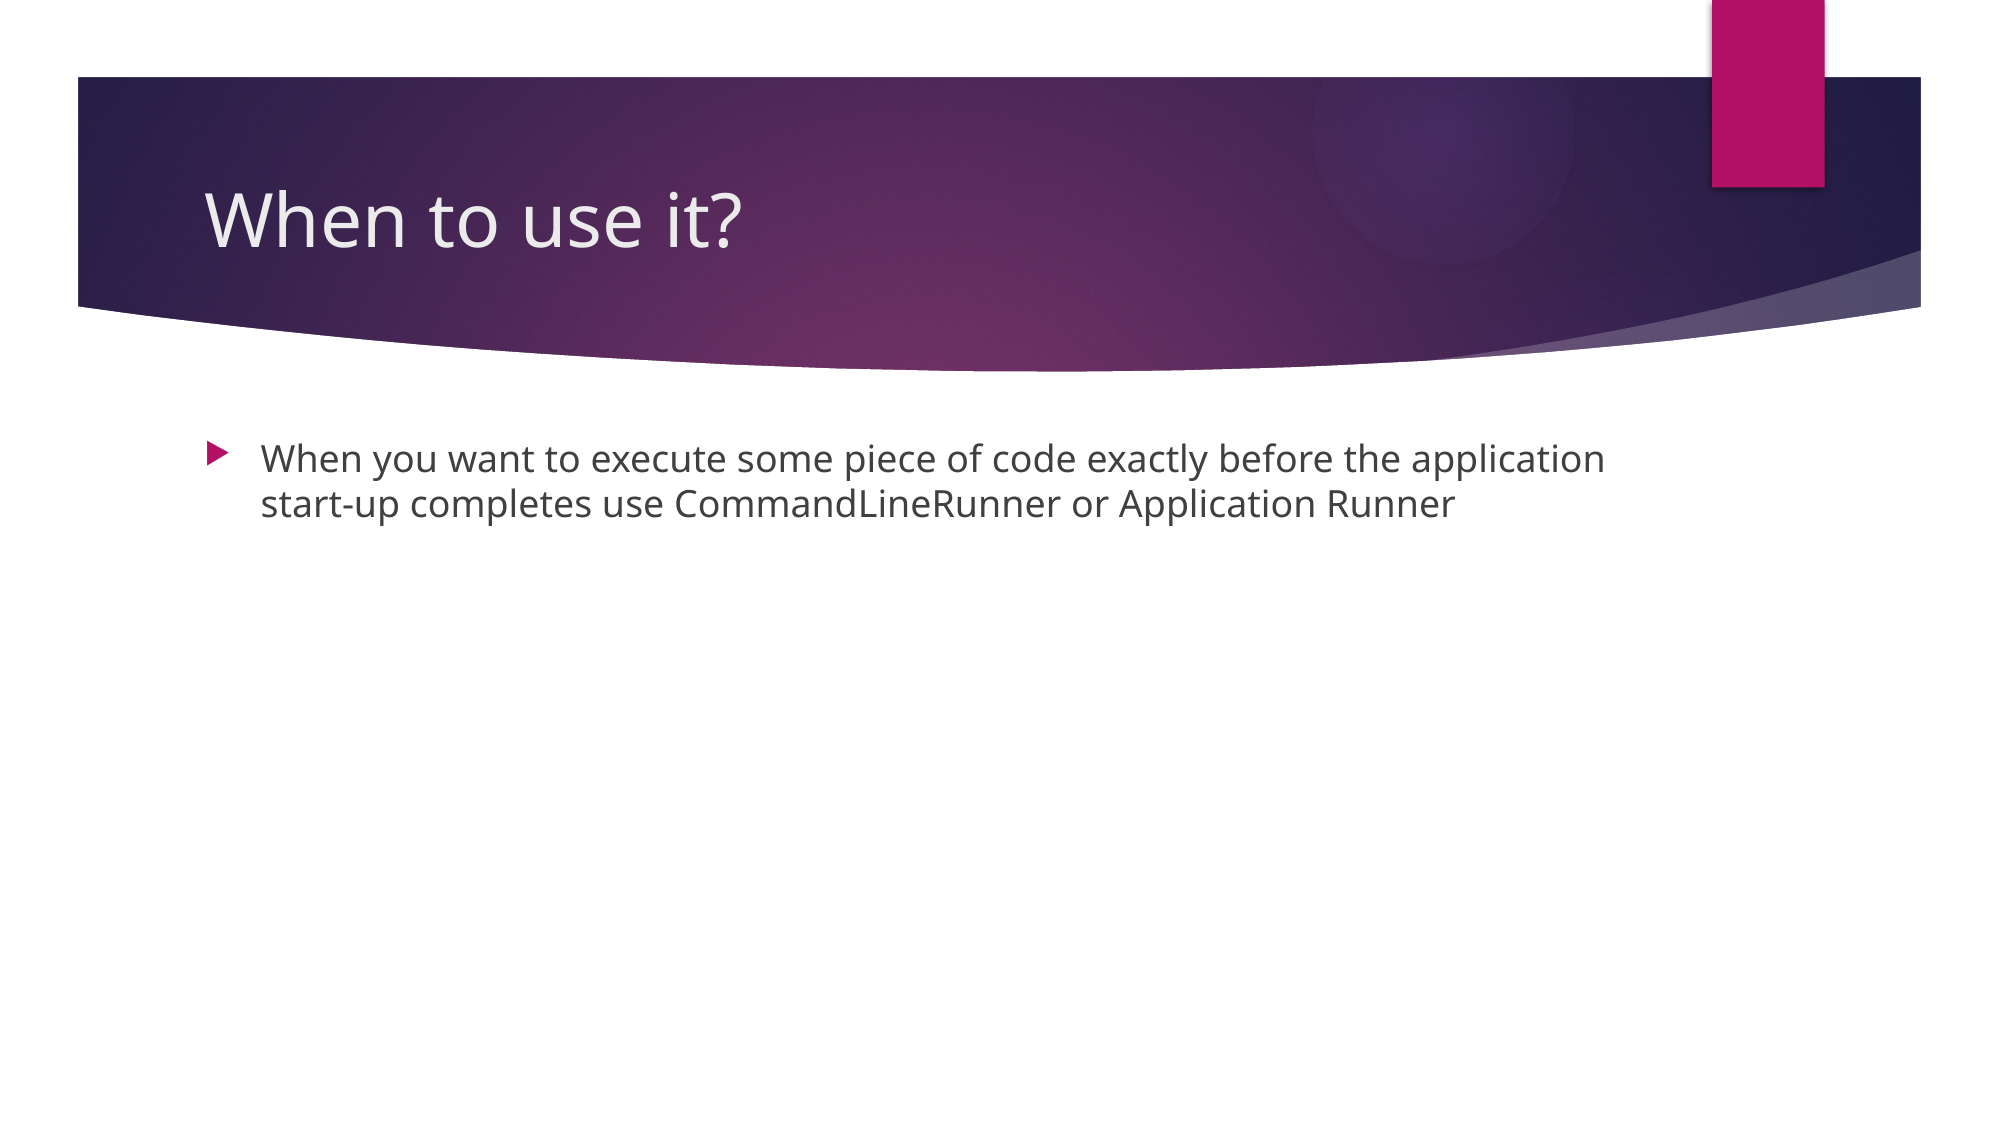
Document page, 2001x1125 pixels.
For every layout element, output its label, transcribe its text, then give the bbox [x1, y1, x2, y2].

list When you want to execute some piece of code exactly before the application start-up completes use CommandLineRunner or Application Runner [189, 427, 1638, 988]
title When to use it? [189, 159, 1627, 276]
